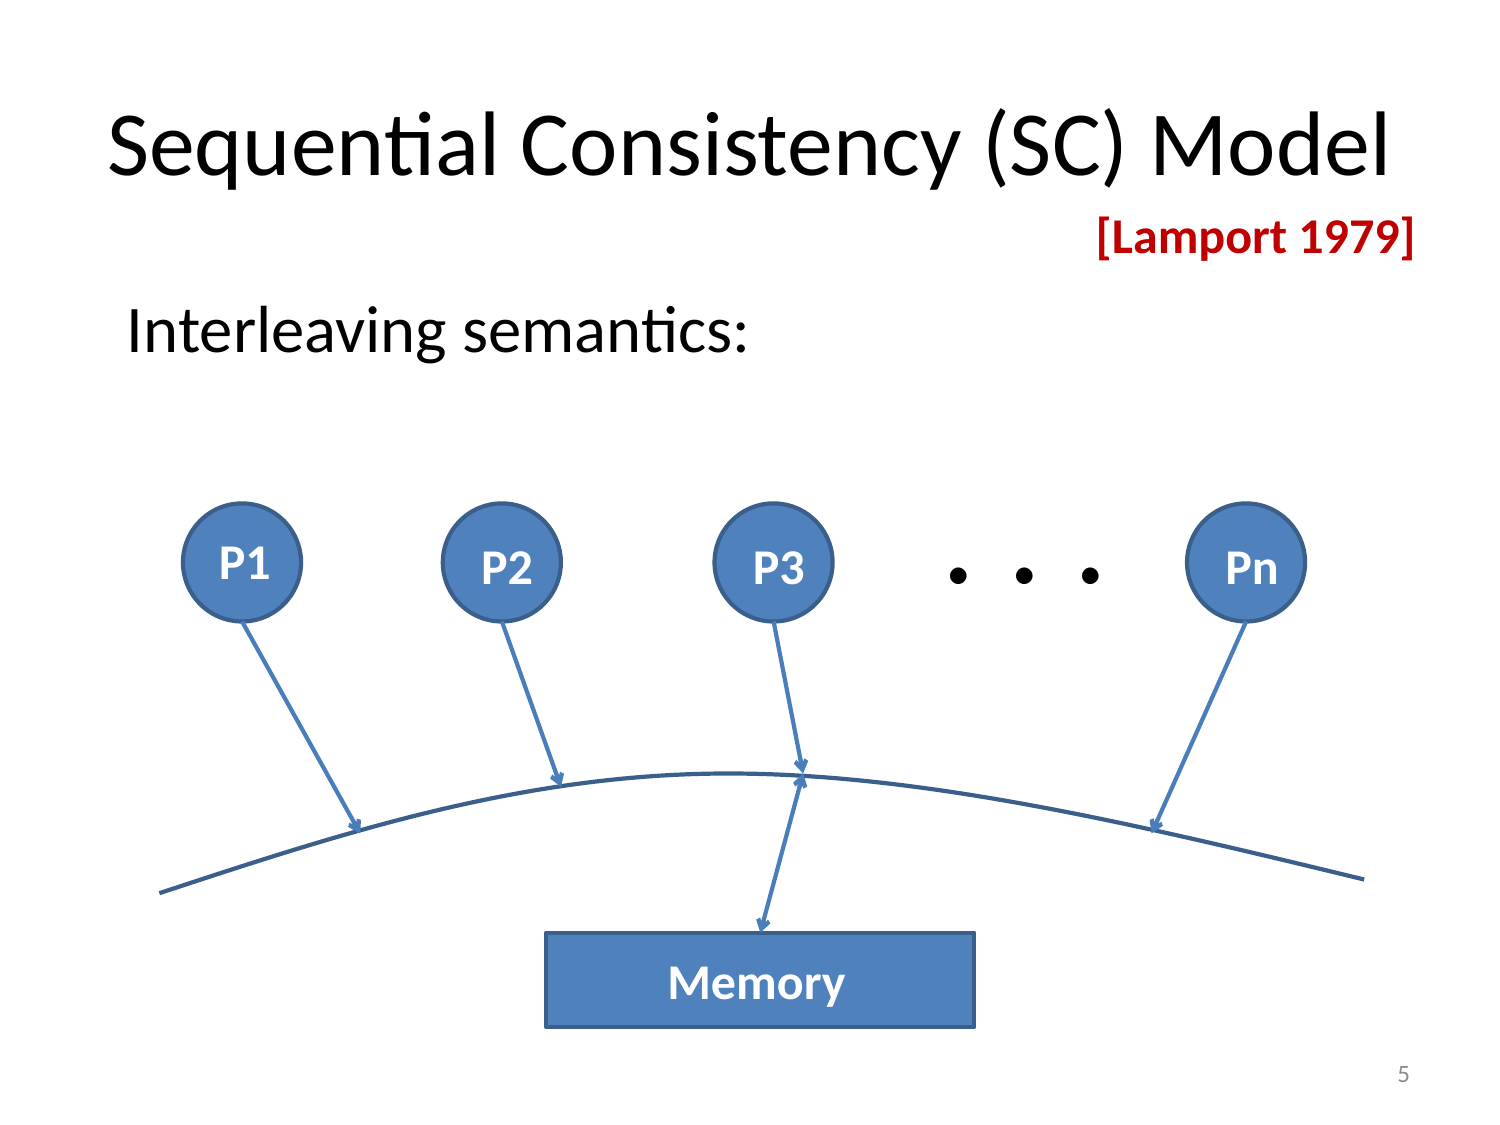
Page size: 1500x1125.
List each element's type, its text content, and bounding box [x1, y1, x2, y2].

text_box P1 [204, 522, 311, 597]
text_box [1151, 621, 1247, 834]
text_box [807, 773, 1365, 886]
slide_number 5 [1074, 1042, 1425, 1103]
text_box Pn [1210, 527, 1306, 602]
text_box [180, 501, 293, 624]
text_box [773, 621, 804, 772]
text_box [241, 621, 361, 834]
text_box [544, 931, 976, 1029]
text_box P3 [738, 527, 833, 602]
text_box Memory [652, 941, 877, 1017]
text_box P2 [466, 527, 573, 602]
text_box [712, 501, 824, 624]
text_box [440, 501, 552, 624]
text_box [Lamport 1979] [1080, 196, 1459, 271]
text_box Interleaving semantics: [112, 278, 975, 374]
text_box . . . [927, 439, 1128, 619]
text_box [760, 773, 804, 933]
text_box [1184, 501, 1296, 624]
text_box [501, 621, 562, 788]
text_box [158, 771, 761, 896]
title Sequential Consistency (SC) Model [75, 45, 1425, 233]
